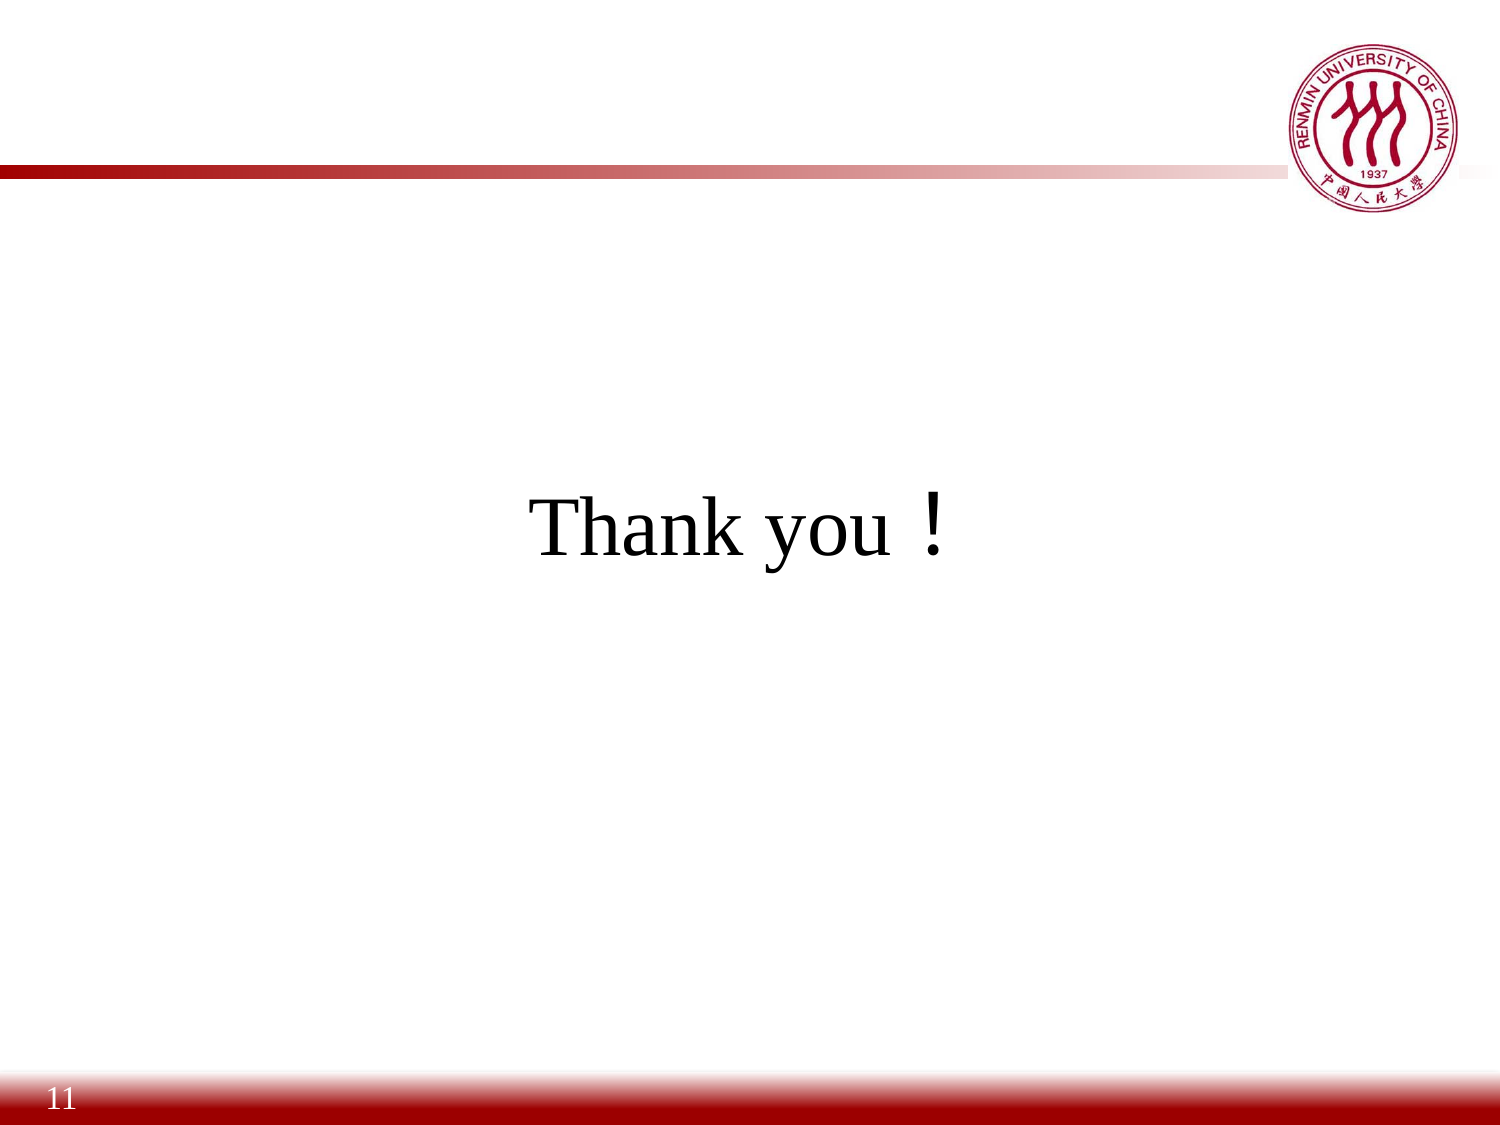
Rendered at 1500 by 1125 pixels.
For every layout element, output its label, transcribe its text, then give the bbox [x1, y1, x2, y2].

picture [1288, 44, 1459, 213]
text_box Thank you！ [43, 463, 1482, 981]
